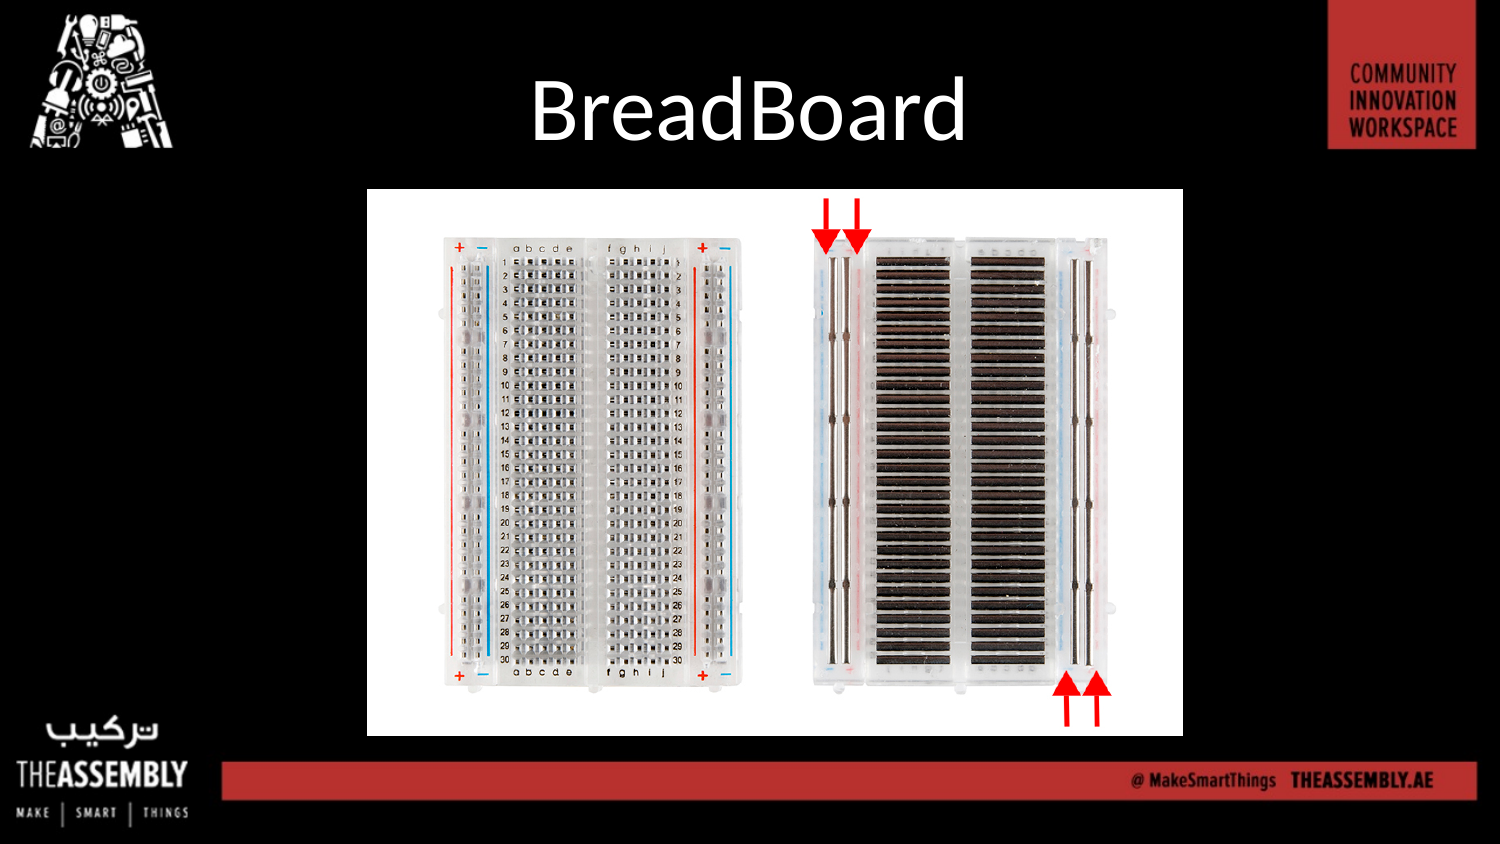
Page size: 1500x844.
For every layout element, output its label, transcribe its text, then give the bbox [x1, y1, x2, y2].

picture [0, 0, 1500, 844]
title BreadBoard [75, 33, 1425, 175]
